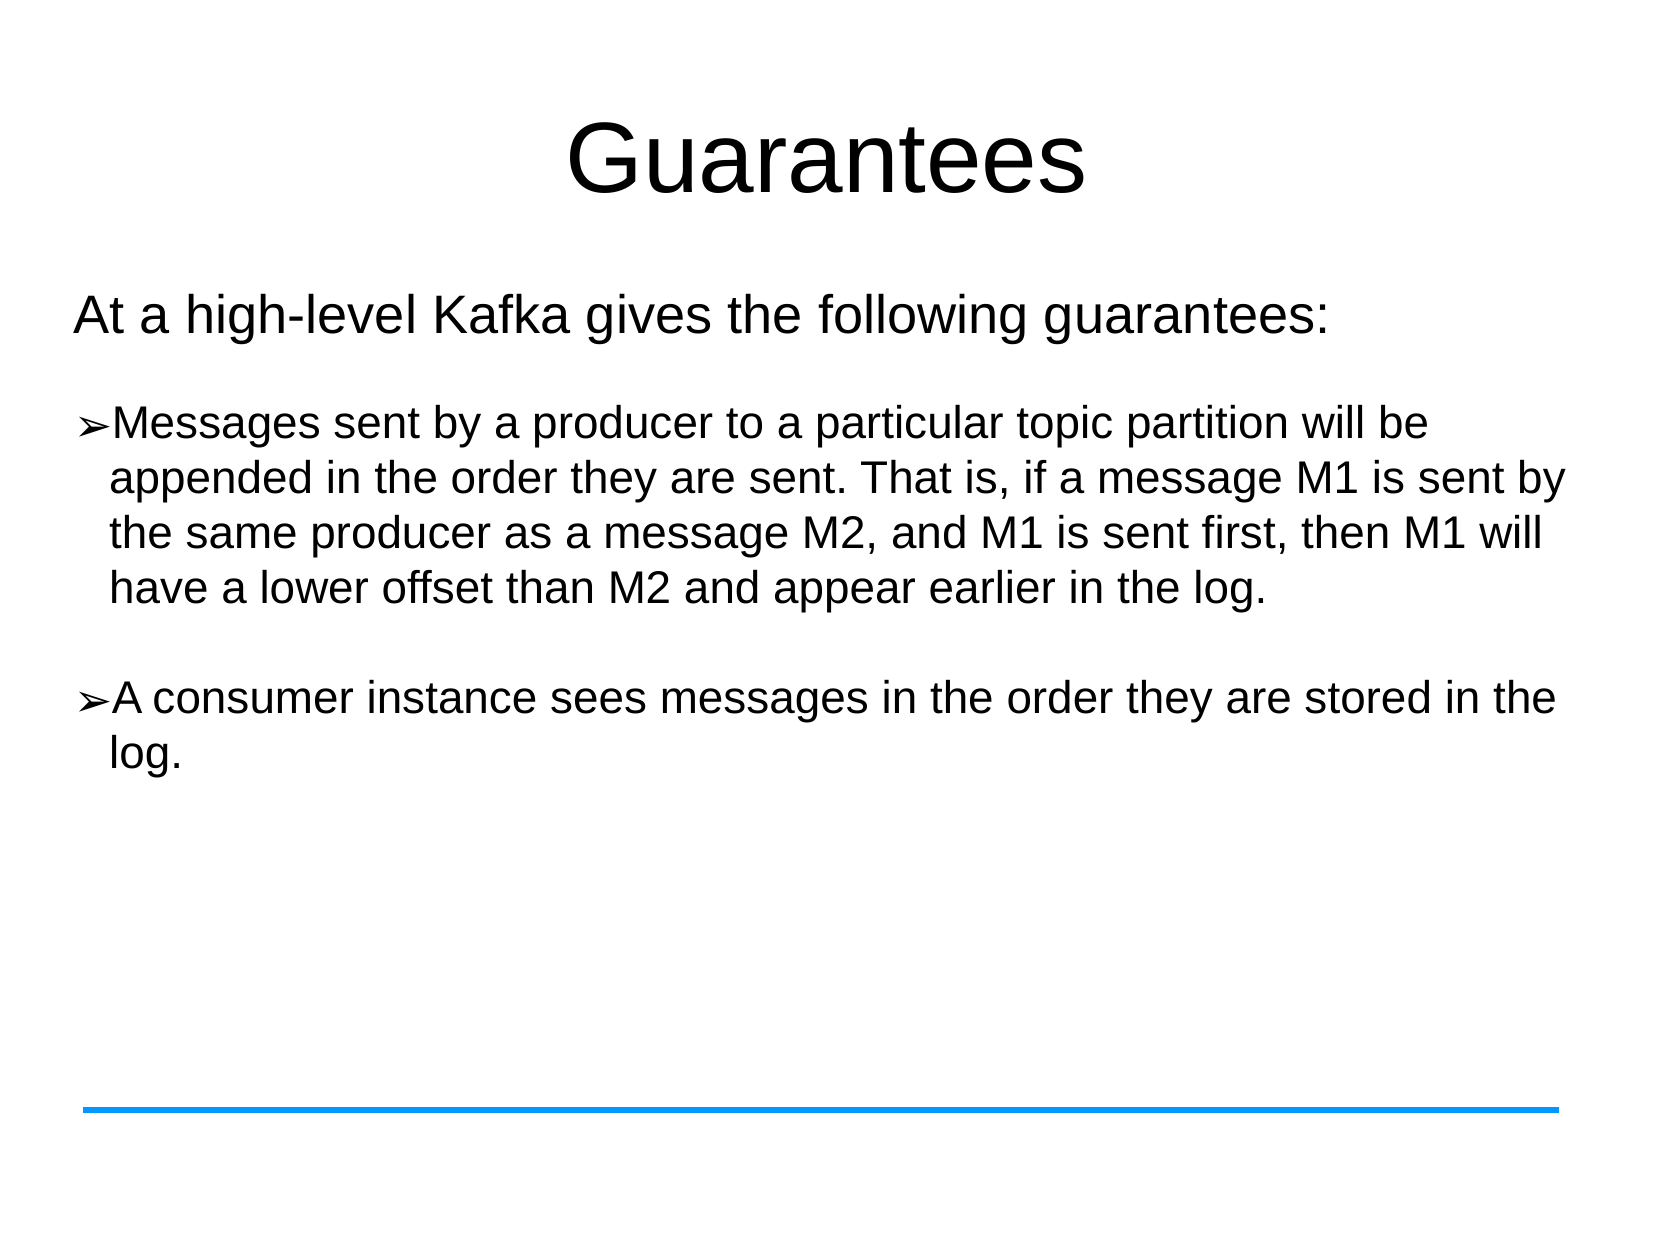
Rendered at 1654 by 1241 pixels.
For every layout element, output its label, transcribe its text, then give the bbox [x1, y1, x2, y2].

text_box Guarantees [82, 49, 1571, 257]
text_box At a high-level Kafka gives the following guarantees: [58, 271, 1524, 408]
text_box Messages sent by a producer to a particular topic partition will be appended in the order they are sent. That is, if a message M1 is sent by the same producer as a message M2, and M1 is sent first, then M1 will have a lower offset than M2 and appear earlier in the log. A consumer instance sees messages in the order they are stored in the log. [58, 330, 1607, 854]
